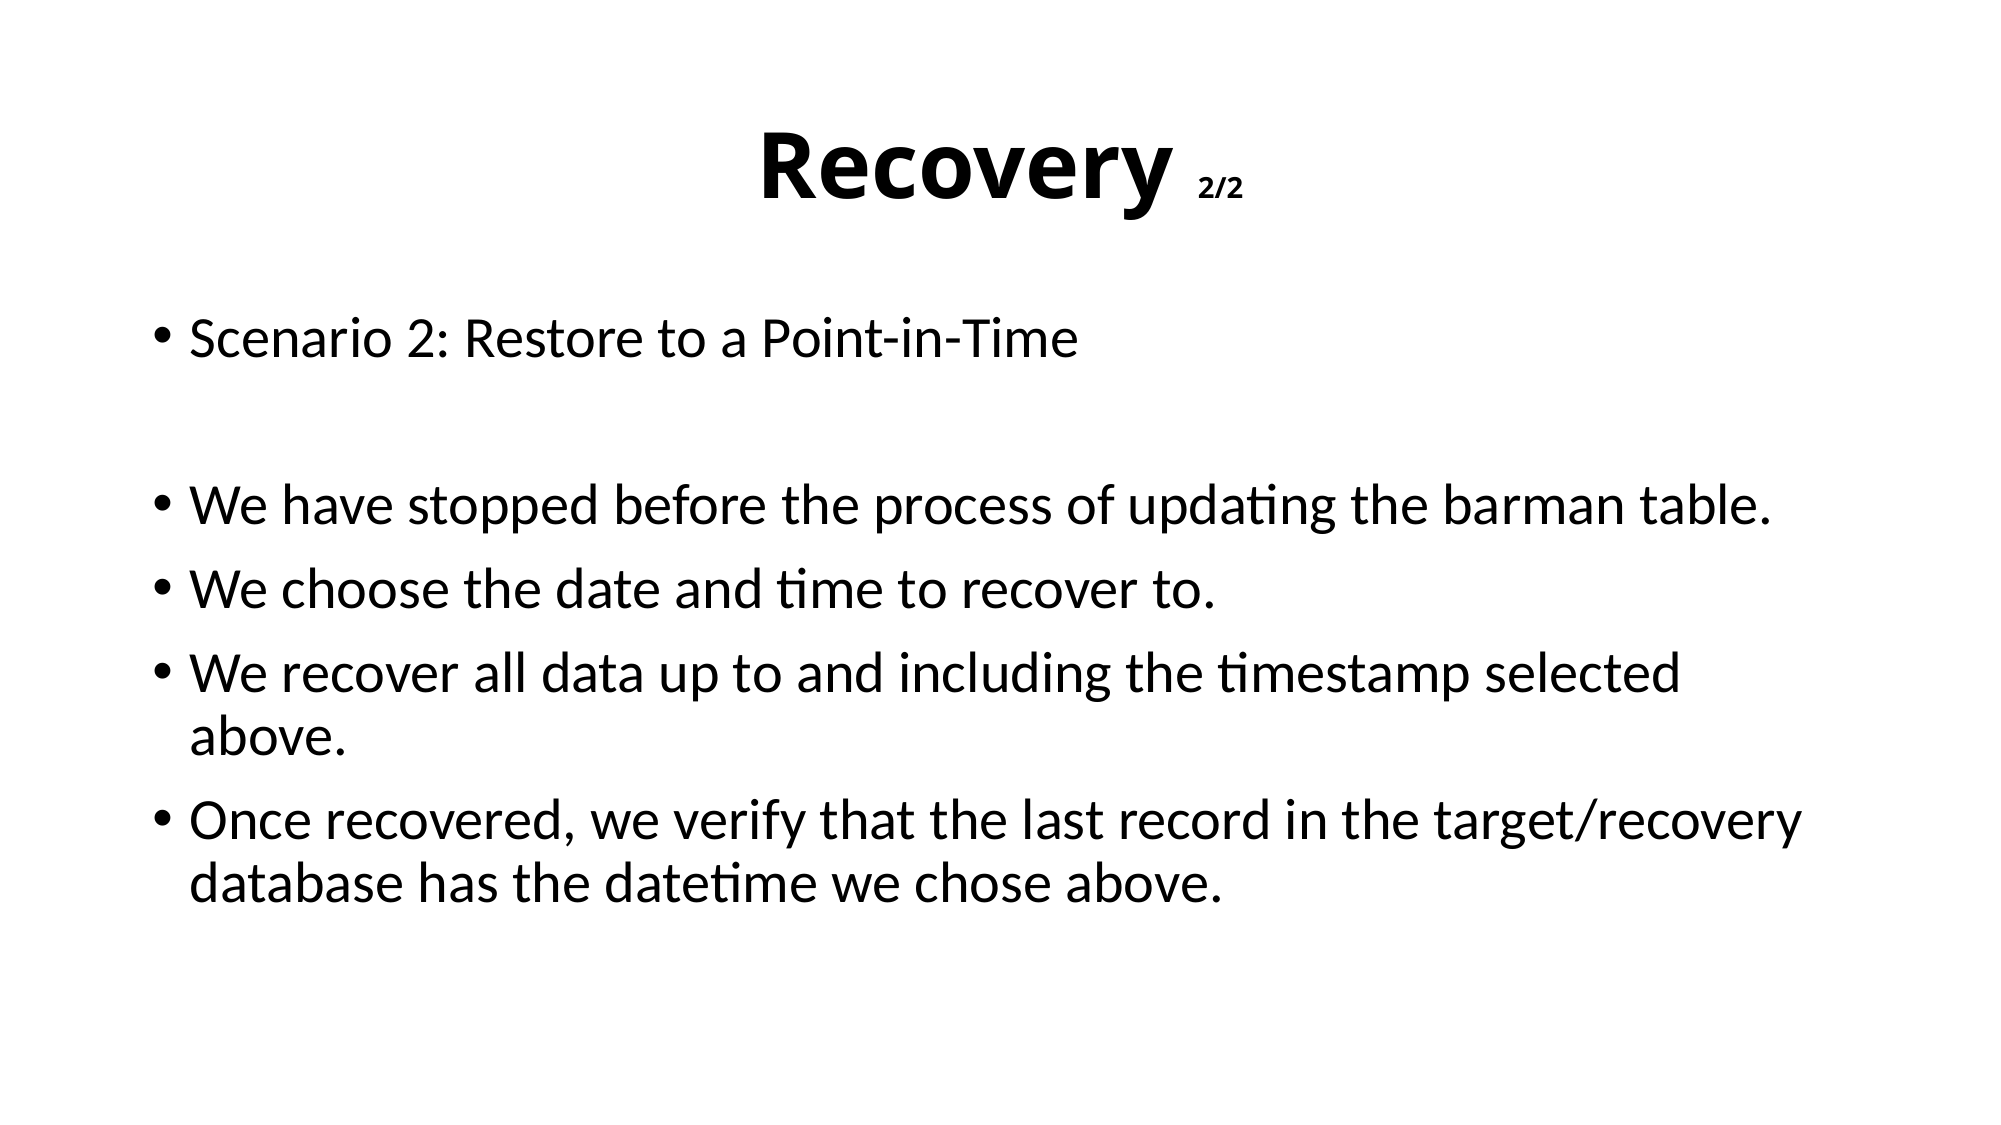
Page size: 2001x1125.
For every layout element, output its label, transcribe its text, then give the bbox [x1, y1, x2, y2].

title Recovery 2/2 [137, 59, 1863, 278]
list Scenario 2: Restore to a Point-in-Time We have stopped before the process of updating the barman table. We choose the date and time to recover to. We recover all data up to and including the timestamp selected above. Once recovered, we verify that the last record in the target/recovery database has the datetime we chose above. [137, 299, 1863, 1014]
